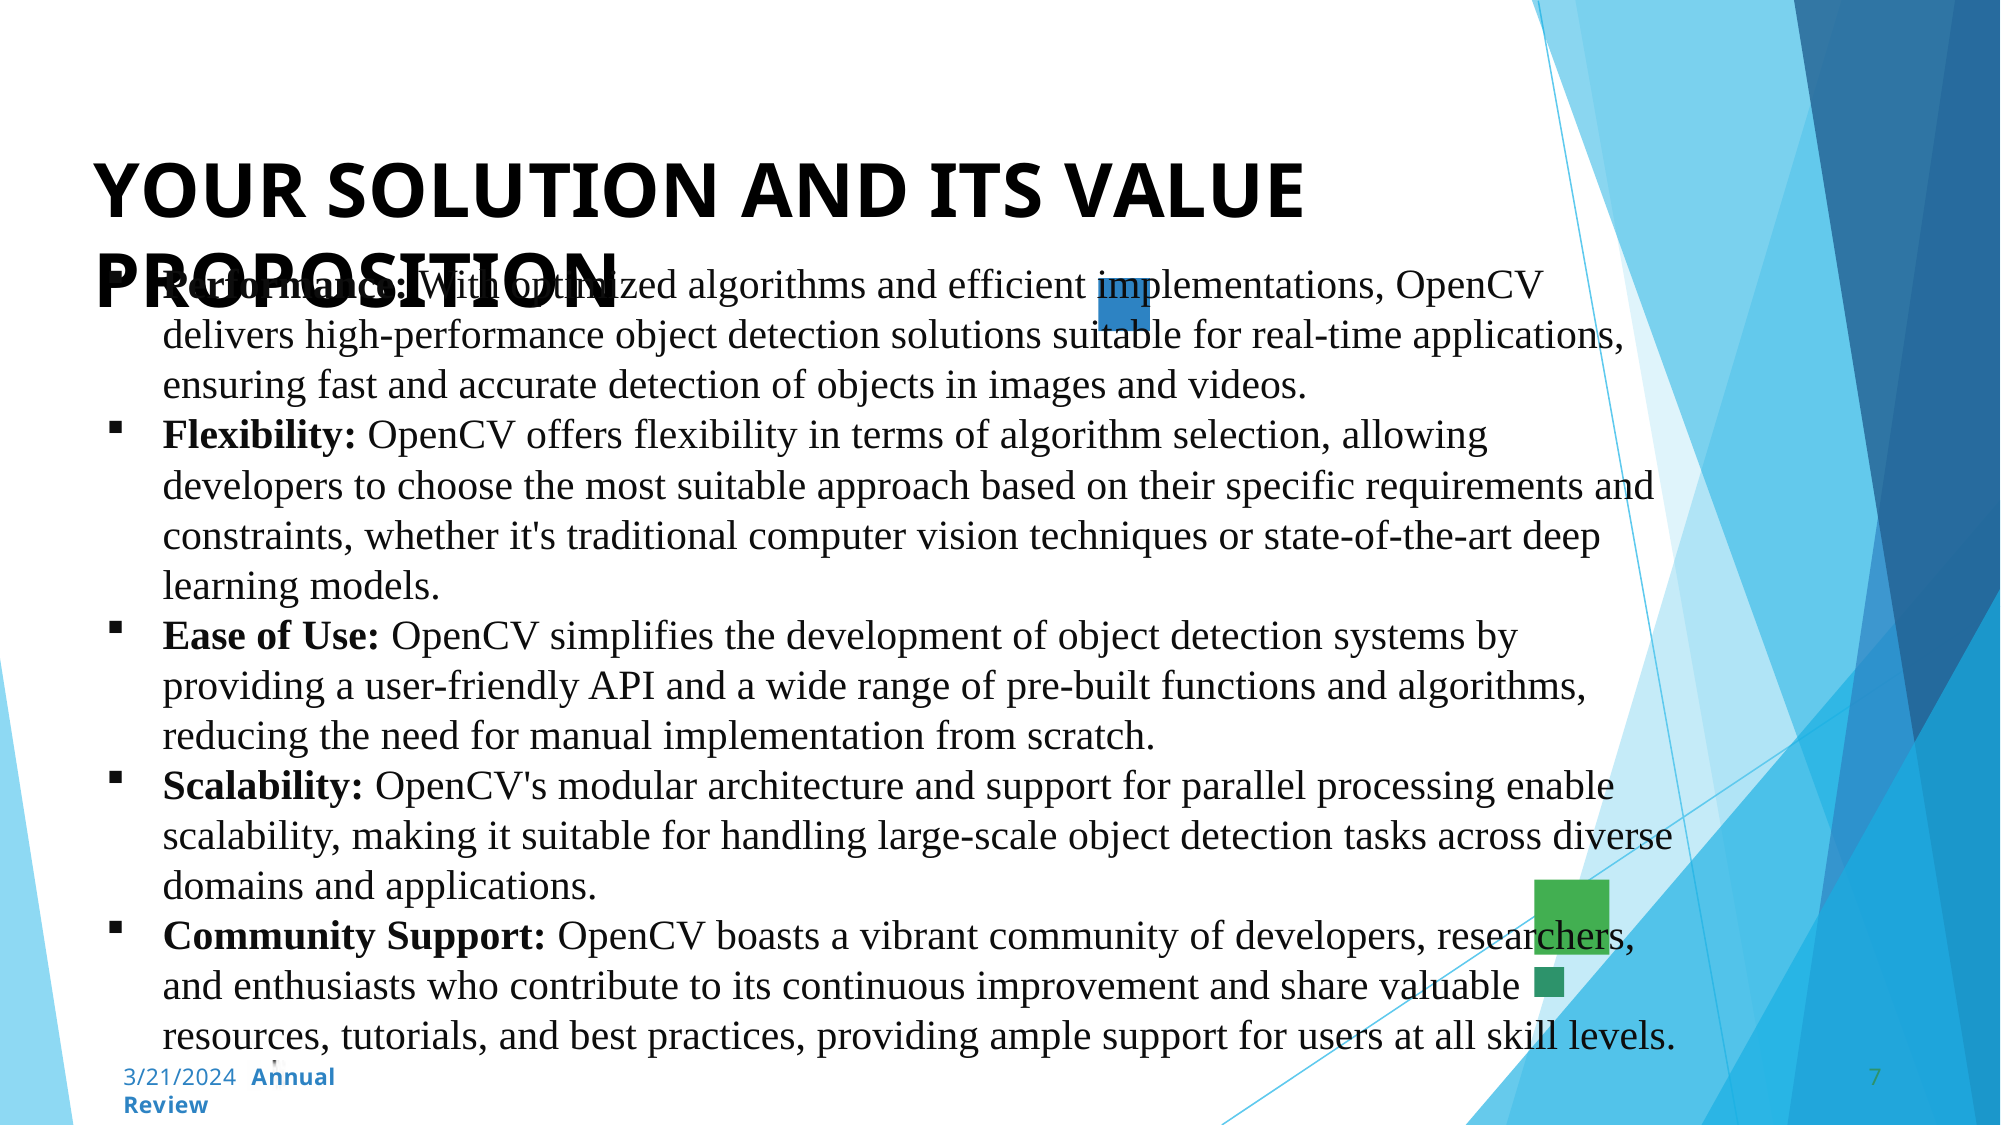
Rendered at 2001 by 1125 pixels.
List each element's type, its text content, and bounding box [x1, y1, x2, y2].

slide_number 7 [1862, 1061, 1888, 1125]
title YOUR SOLUTION AND ITS VALUE PROPOSITION [91, 140, 1694, 331]
picture [110, 1060, 463, 1094]
text_box Performance: With optimized algorithms and efficient implementations, OpenCV delivers high-performance object detection solutions suitable for real-time applications, ensuring fast and accurate detection of objects in images and videos. Flexibility: OpenCV offers flexibility in terms of algorithm selection, allowing developers to choose the most suitable approach based on their specific requirements and constraints, whether it's traditional computer vision techniques or state-of-the-art deep learning models. Ease of Use: OpenCV simplifies the development of object detection systems by providing a user-friendly API and a wide range of pre-built functions and algorithms, reducing the need for manual implementation from scratch. Scalability: OpenCV's modular architecture and support for parallel processing enable scalability, making it suitable for handling large-scale object detection tasks across diverse domains and applications. Community Support: OpenCV boasts a vibrant community of developers, researchers, and enthusiasts who contribute to its continuous improvement and share valuable resources, tutorials, and best practices, providing ample support for users at all skill levels. [91, 249, 1693, 1065]
text_box 3/21/2024 Annual Review [121, 1103, 417, 1118]
